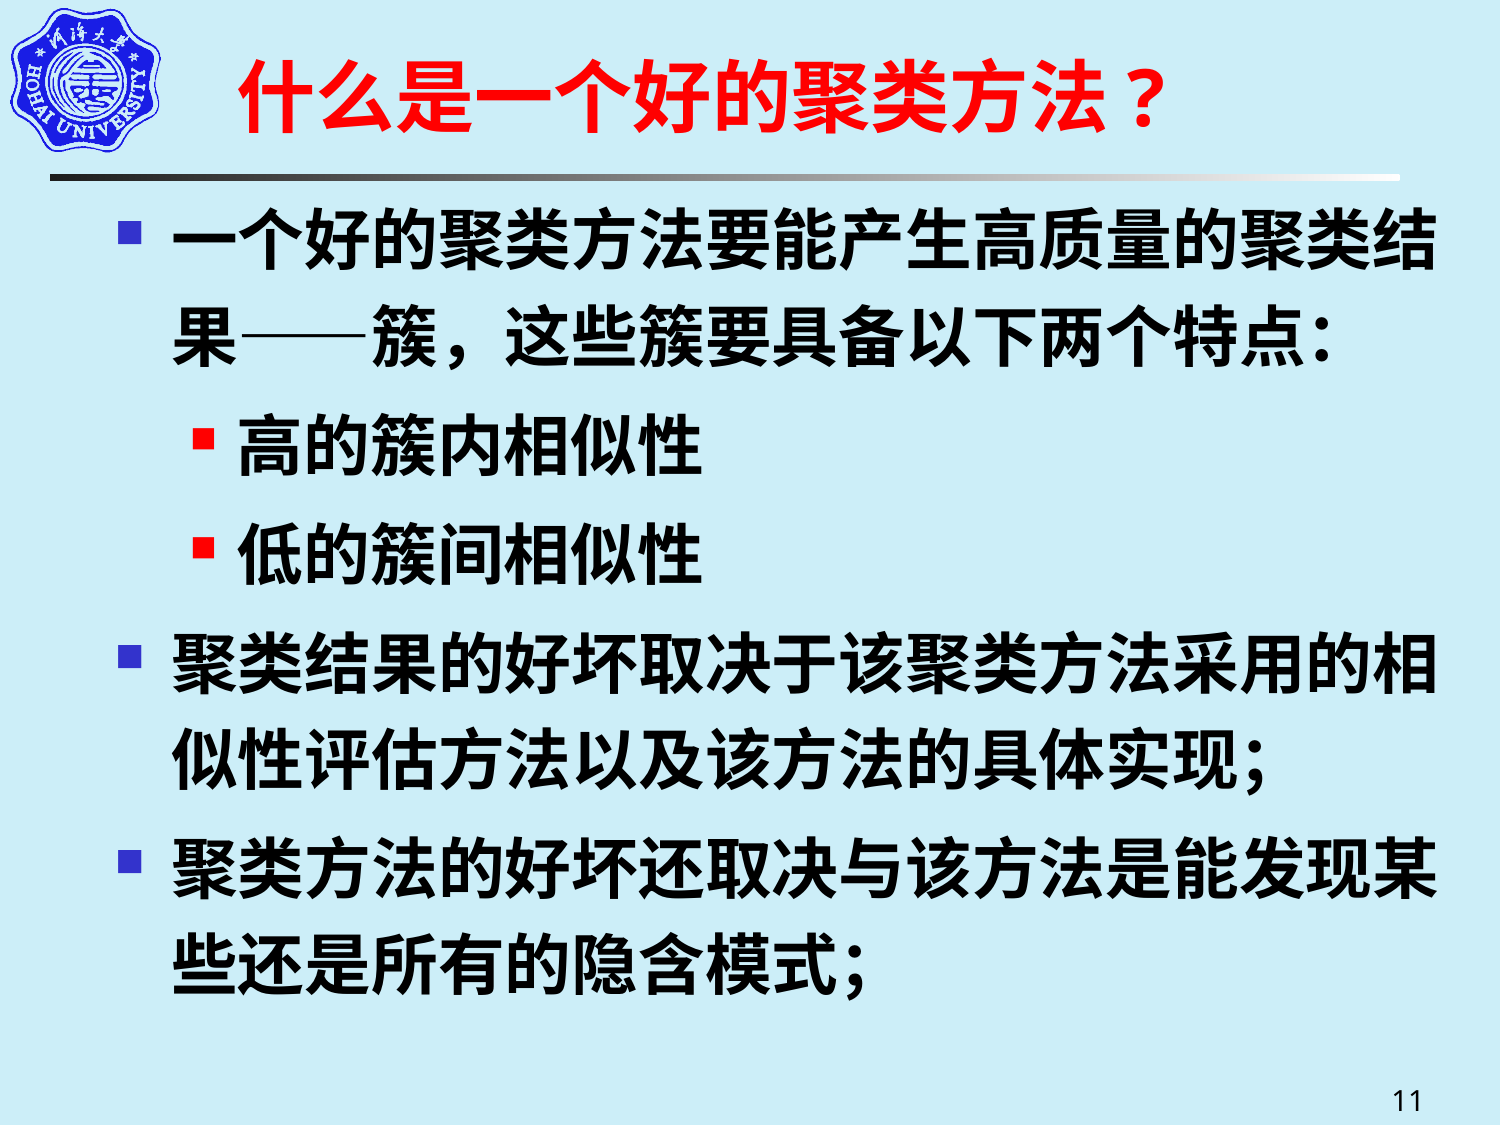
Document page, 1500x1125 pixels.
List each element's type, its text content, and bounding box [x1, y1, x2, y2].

picture [0, 0, 172, 161]
list 一个好的聚类方法要能产生高质量的聚类结果——簇，这些簇要具备以下两个特点： 高的簇内相似性 低的簇间相似性 聚类结果的好坏取决于该聚类方法采用的相似性评估方法以及该方法的具体实现； 聚类方法的好坏还取决与该方法是能发现某些还是所有的隐含模式； [99, 174, 1469, 1125]
title 什么是一个好的聚类方法? [221, 0, 1500, 150]
